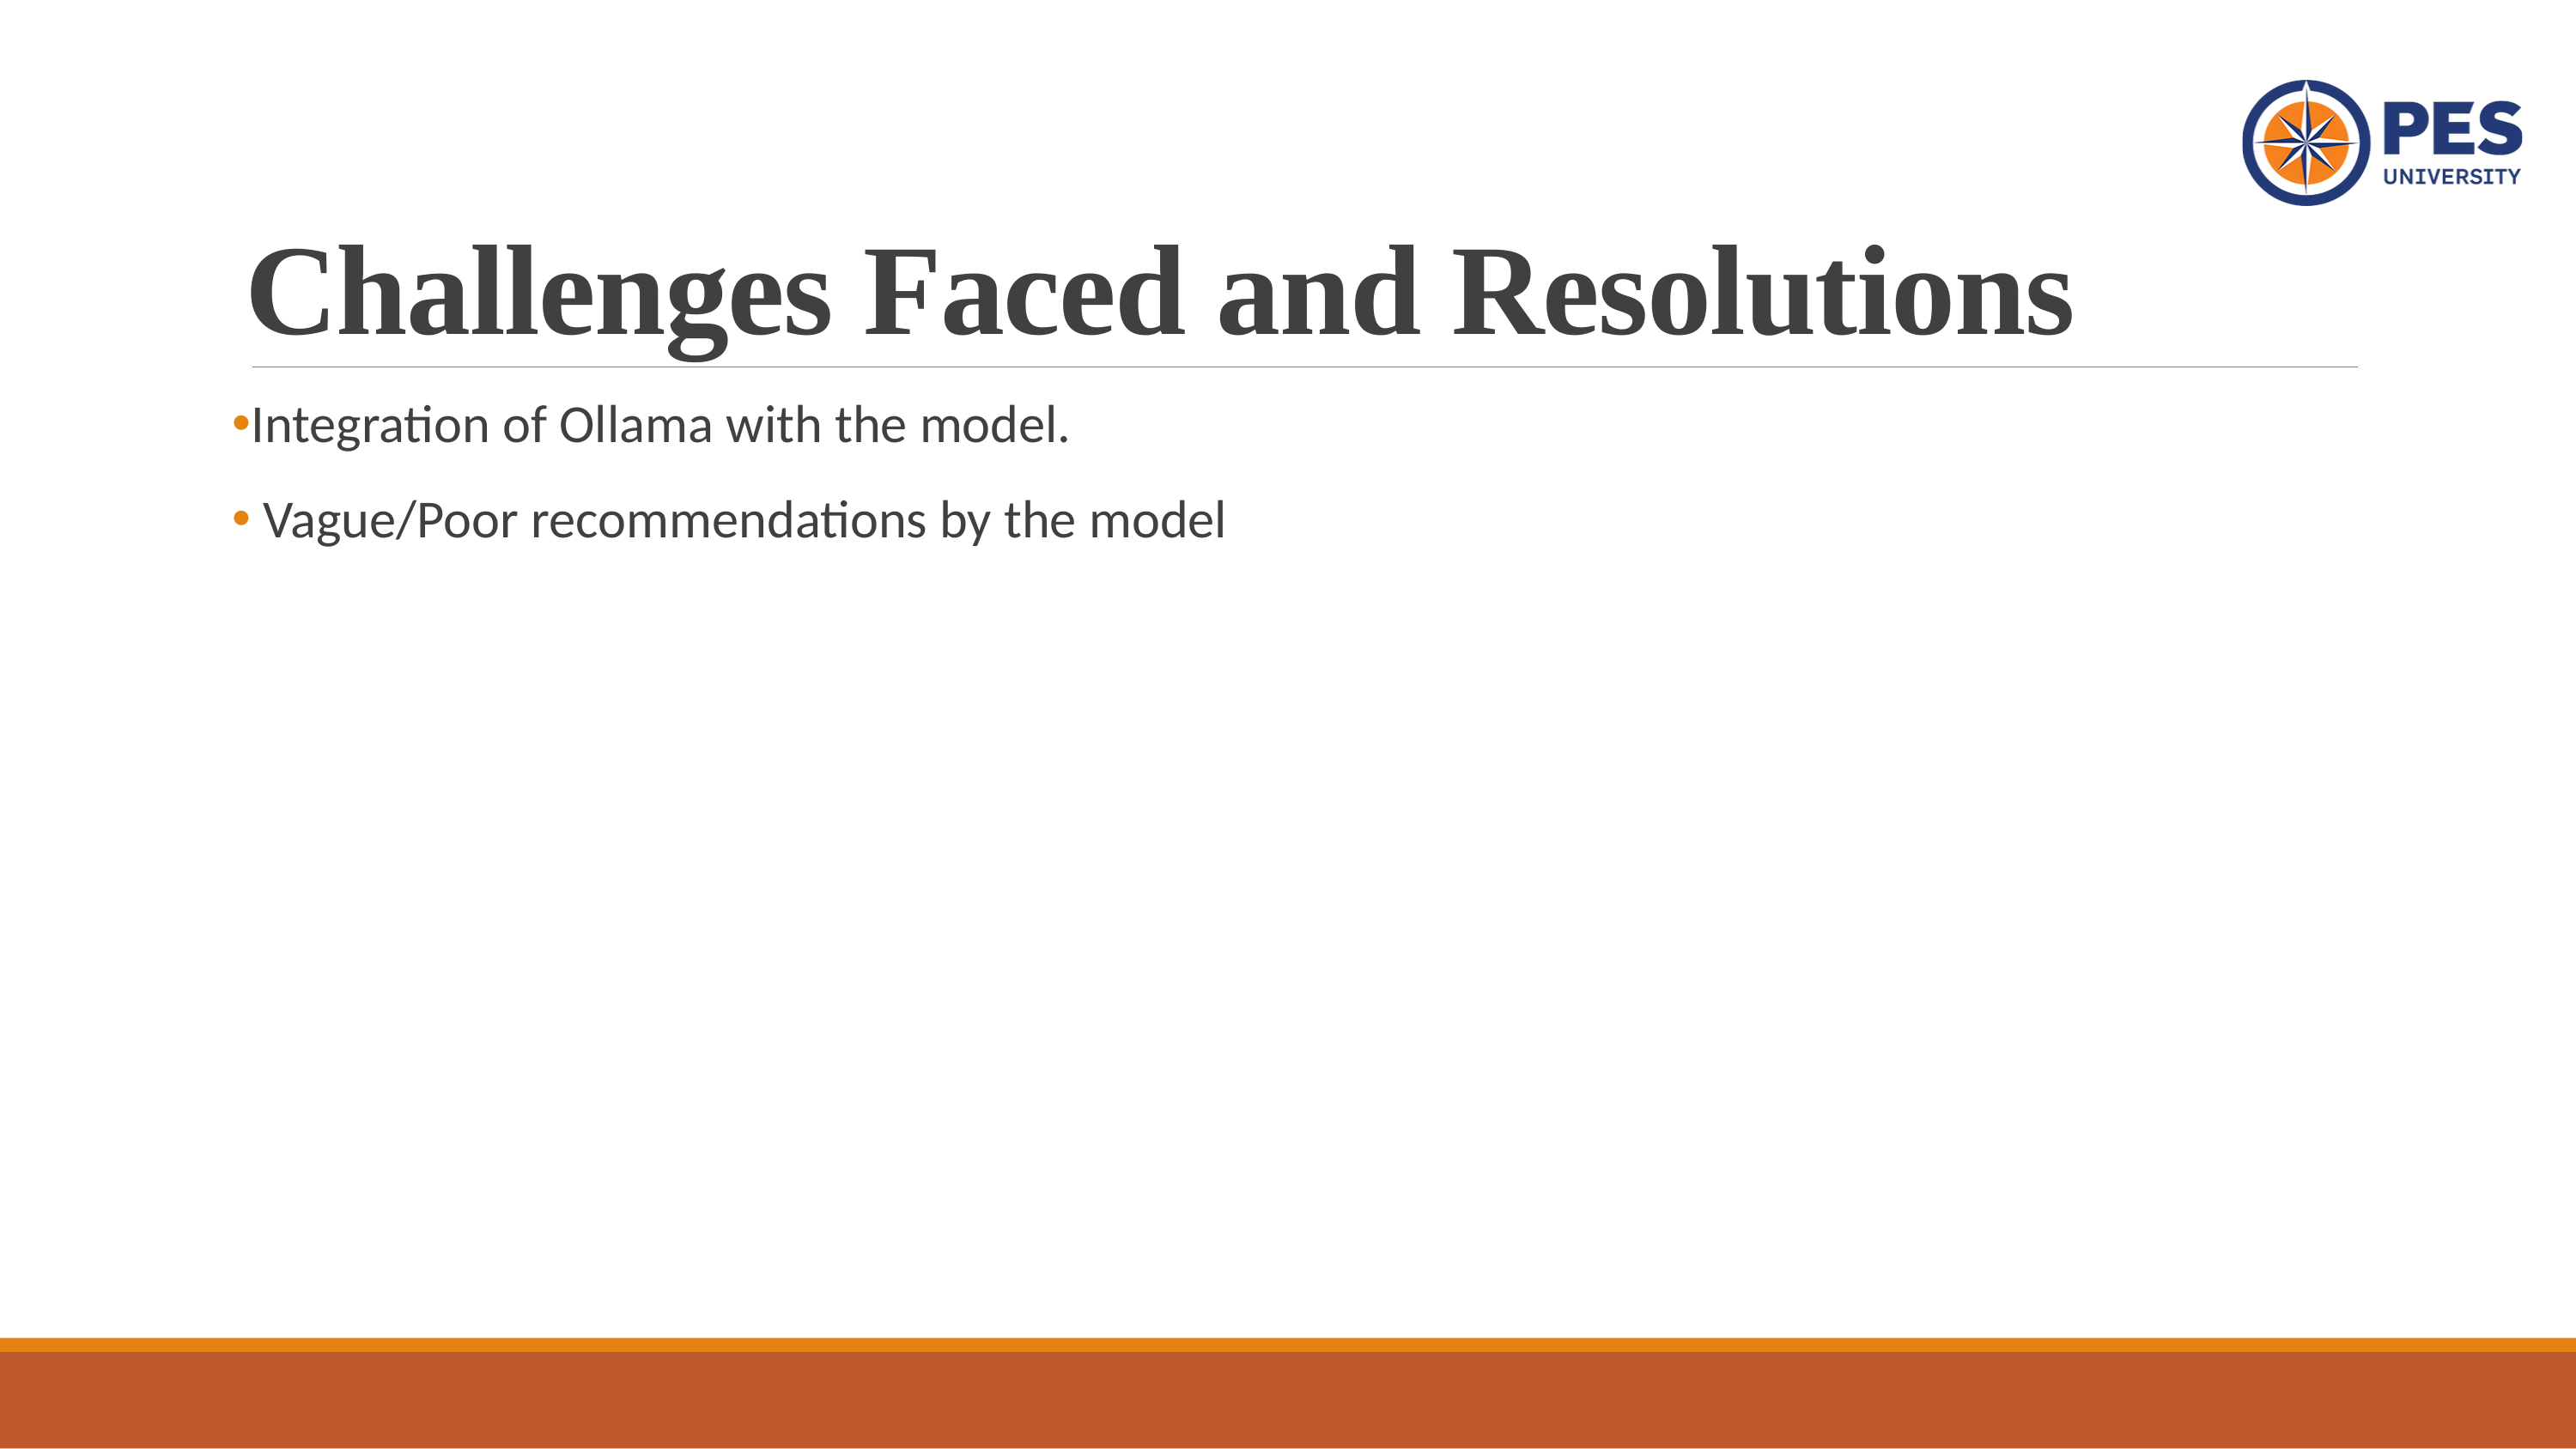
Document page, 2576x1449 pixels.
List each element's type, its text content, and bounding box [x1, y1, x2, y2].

title Challenges Faced and Resolutions [232, 60, 2357, 367]
text_box [2242, 80, 2523, 213]
list Integration of Ollama with the model. Vague/Poor recommendations by the model [232, 390, 2357, 1240]
